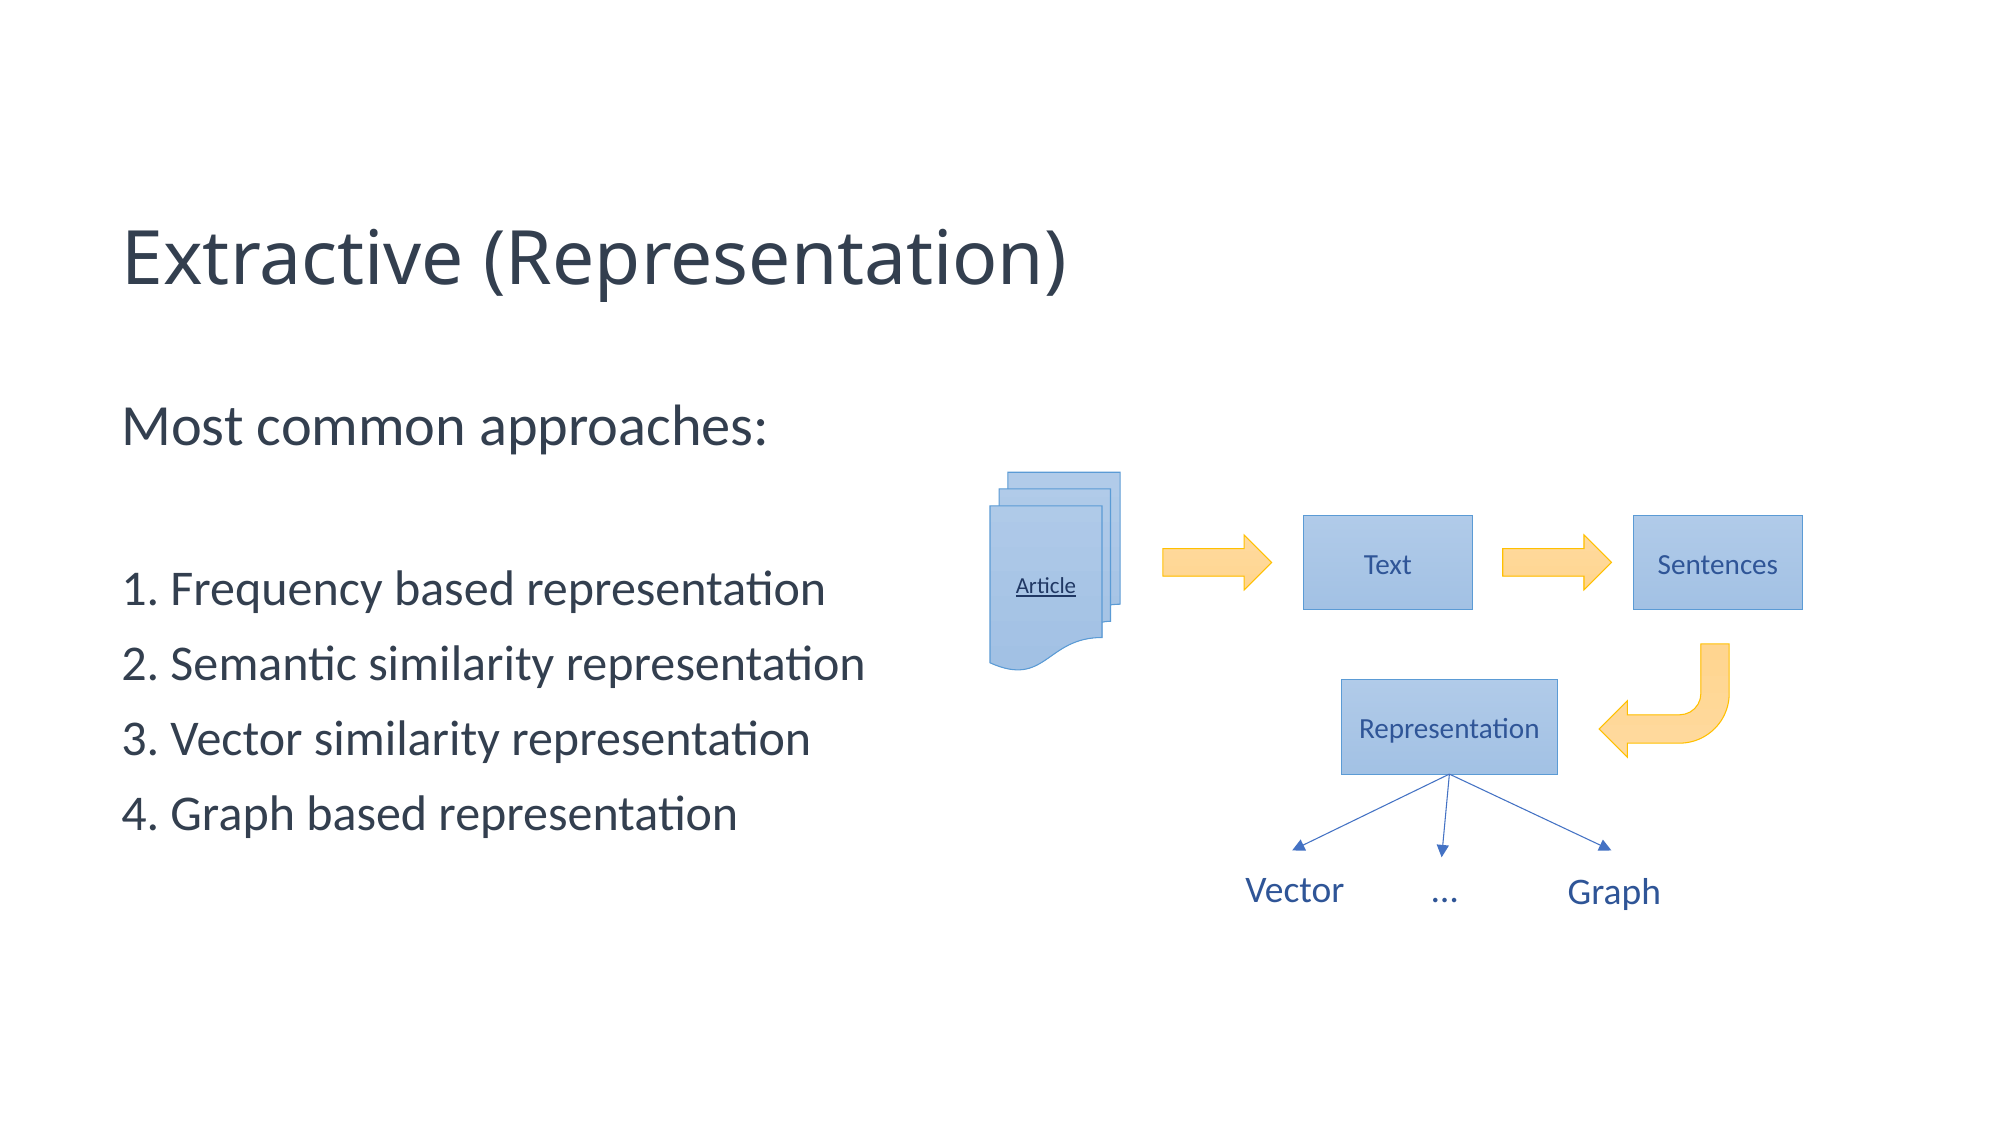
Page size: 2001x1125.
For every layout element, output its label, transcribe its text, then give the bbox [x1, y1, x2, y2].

text_box Text [1303, 515, 1473, 610]
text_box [1441, 774, 1450, 858]
text_box [1502, 533, 1613, 592]
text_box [1292, 774, 1441, 851]
text_box Sentences [1633, 515, 1803, 610]
text_box Vector [1230, 857, 1371, 917]
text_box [1450, 774, 1612, 851]
title Extractive (Representation) [106, 122, 1319, 387]
text_box … [1417, 857, 1558, 918]
text_box Article [989, 471, 1121, 671]
text_box [1598, 643, 1730, 759]
text_box Representation [1341, 679, 1558, 774]
text_box [1162, 533, 1273, 592]
list Most common approaches: 1. Frequency based representation 2. Semantic similarity representation 3. Vector similarity representation 4. Graph based representation [106, 387, 1832, 972]
text_box Graph [1552, 859, 1693, 920]
